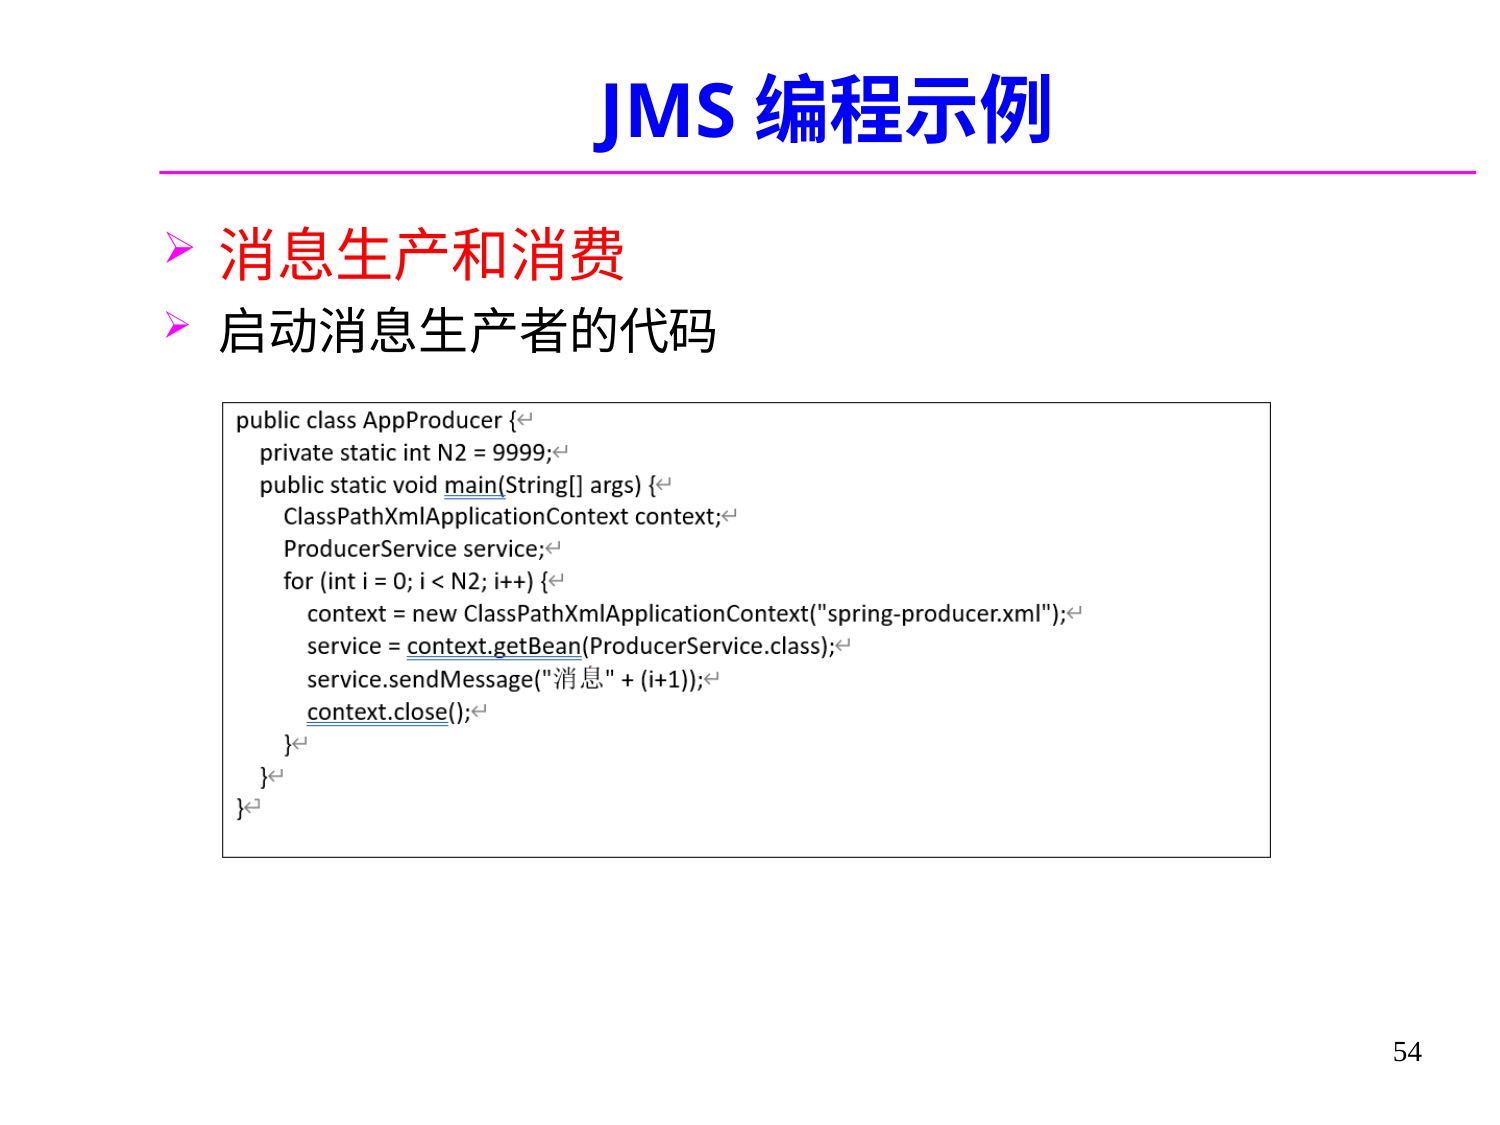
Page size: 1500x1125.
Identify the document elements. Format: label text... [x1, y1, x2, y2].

slide_number 54 [1125, 1012, 1438, 1088]
title JMS编程示例 [183, 19, 1471, 160]
picture [218, 399, 1272, 861]
list 消息生产和消费 启动消息生产者的代码 [147, 196, 1416, 1094]
